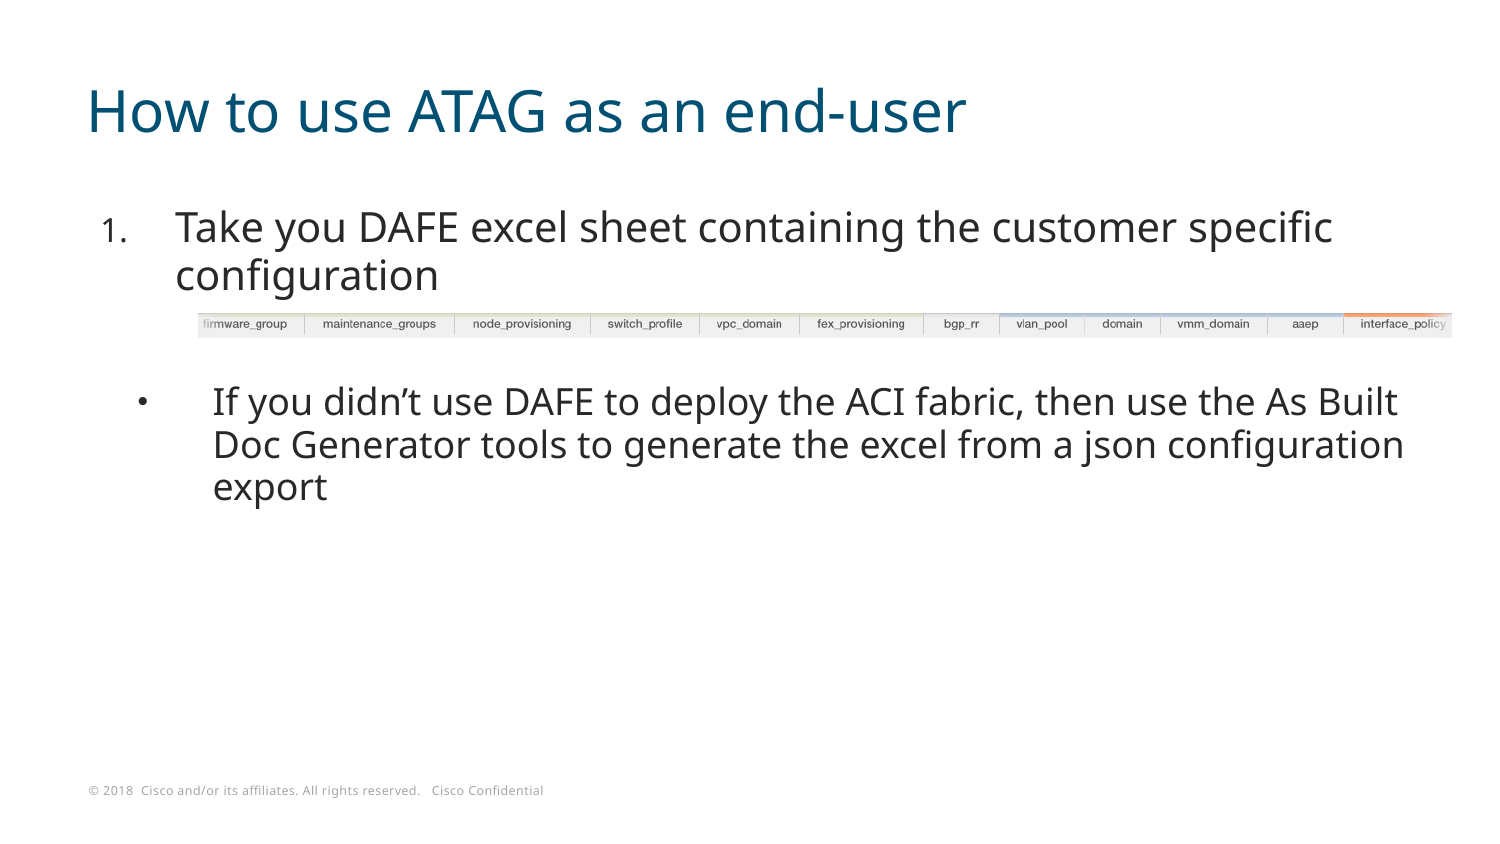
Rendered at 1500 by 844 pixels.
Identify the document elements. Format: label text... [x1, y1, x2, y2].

title How to use ATAG as an end-user [71, 55, 1441, 176]
picture [197, 312, 1453, 339]
list Take you DAFE excel sheet containing the customer specific configuration If you didn’t use DAFE to deploy the ACI fabric, then use the As Built Doc Generator tools to generate the excel from a json configuration export [75, 197, 1434, 754]
